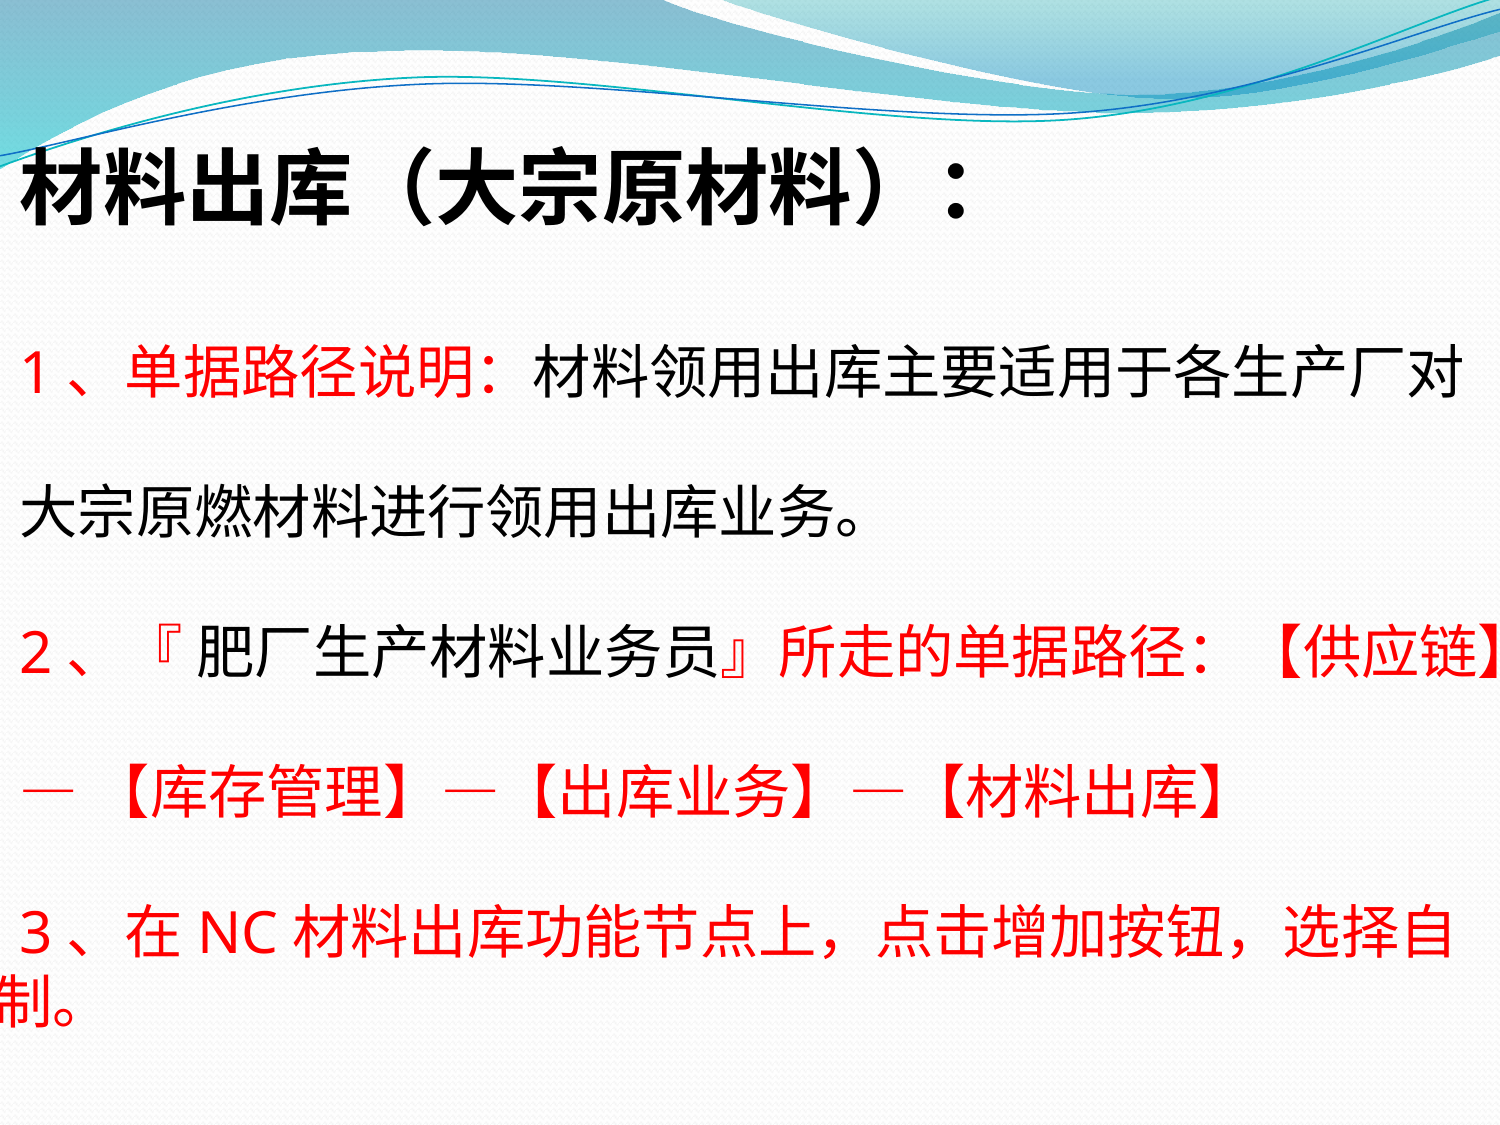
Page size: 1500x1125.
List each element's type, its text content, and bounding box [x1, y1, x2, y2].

text_box 材料出库（大宗原材料）： 1、单据路径说明：材料领用出库主要适用于各生产厂对 大宗原燃材料进行领用出库业务。 2、『 肥厂生产材料业务员』所走的单据路径：【供应链】 —【库存管理】—【出库业务】—【材料出库】 3、在NC材料出库功能节点上，点击增加按钮，选择自制。 [0, 142, 1500, 1027]
